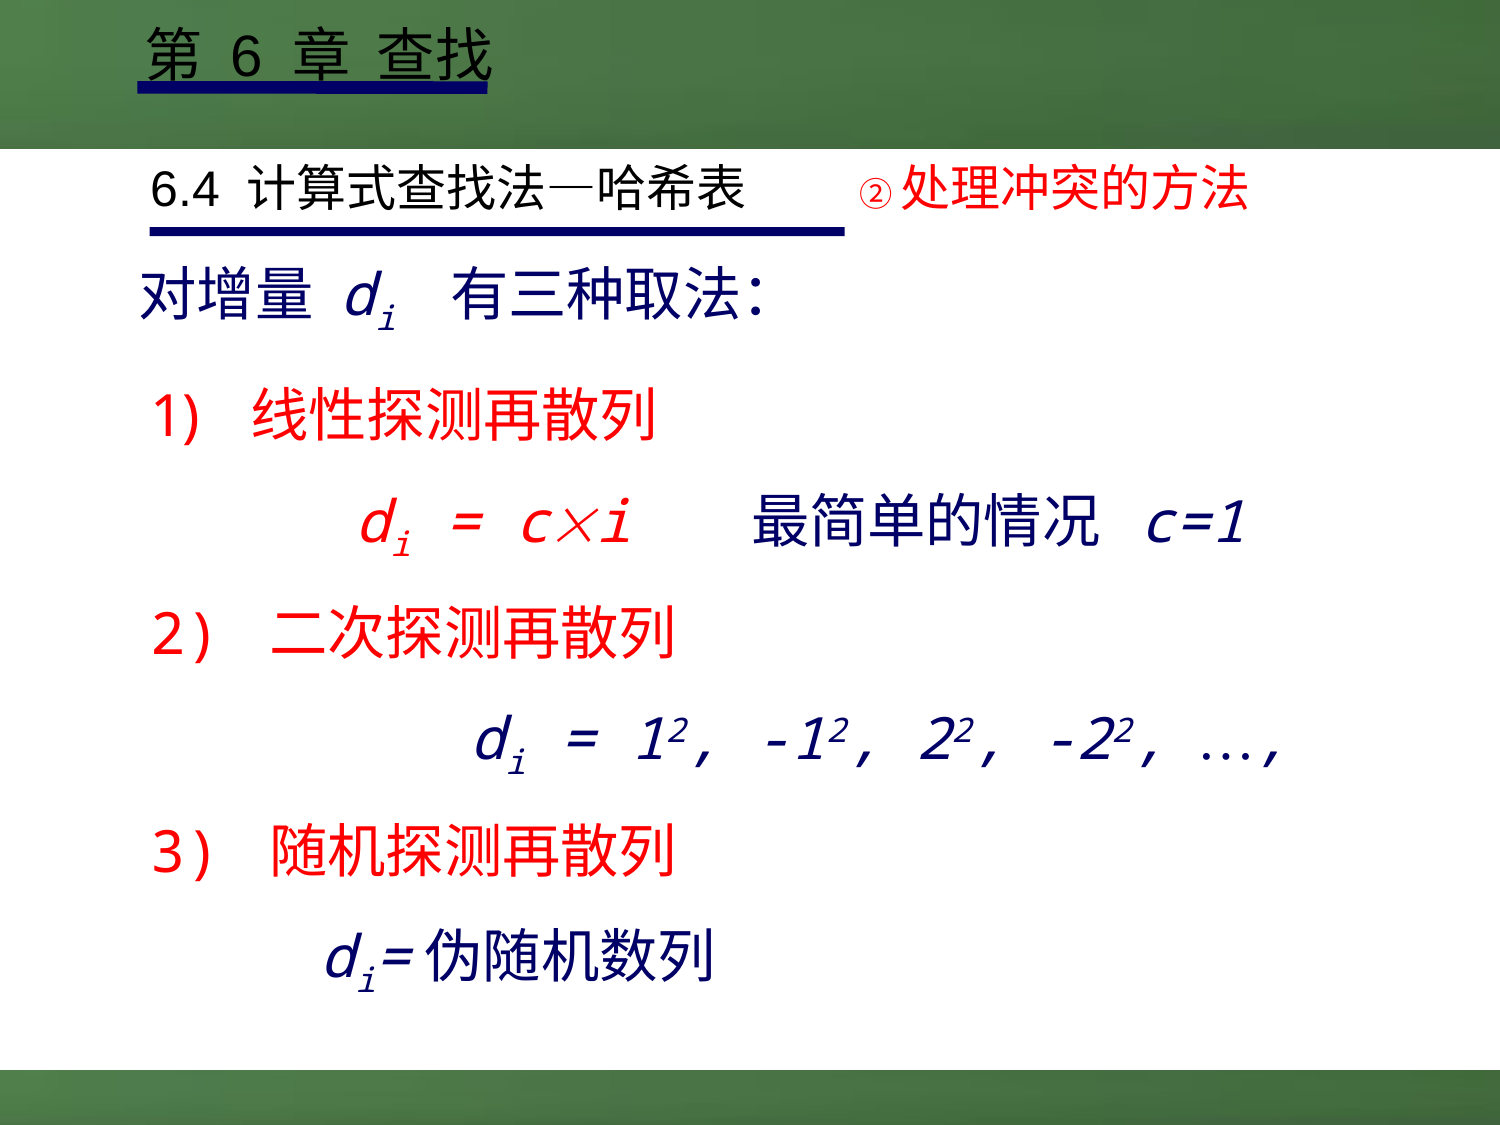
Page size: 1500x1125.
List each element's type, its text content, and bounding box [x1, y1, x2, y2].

picture [0, 1070, 1500, 1125]
text_box 6.4 计算式查找法—哈希表 [135, 148, 844, 224]
text_box 线性探测再散列 di = ci 最简单的情况 c=1 2) 二次探测再散列 di = 12, -12, 22, -22, …, 3) 随机探测再散列 di=伪随机数列 [135, 349, 1436, 1080]
text_box ②处理冲突的方法 [844, 148, 1376, 224]
text_box 对增量 di 有三种取法： [123, 231, 1399, 345]
picture [0, 0, 1500, 149]
text_box 第 6 章 查找 [129, 10, 513, 96]
